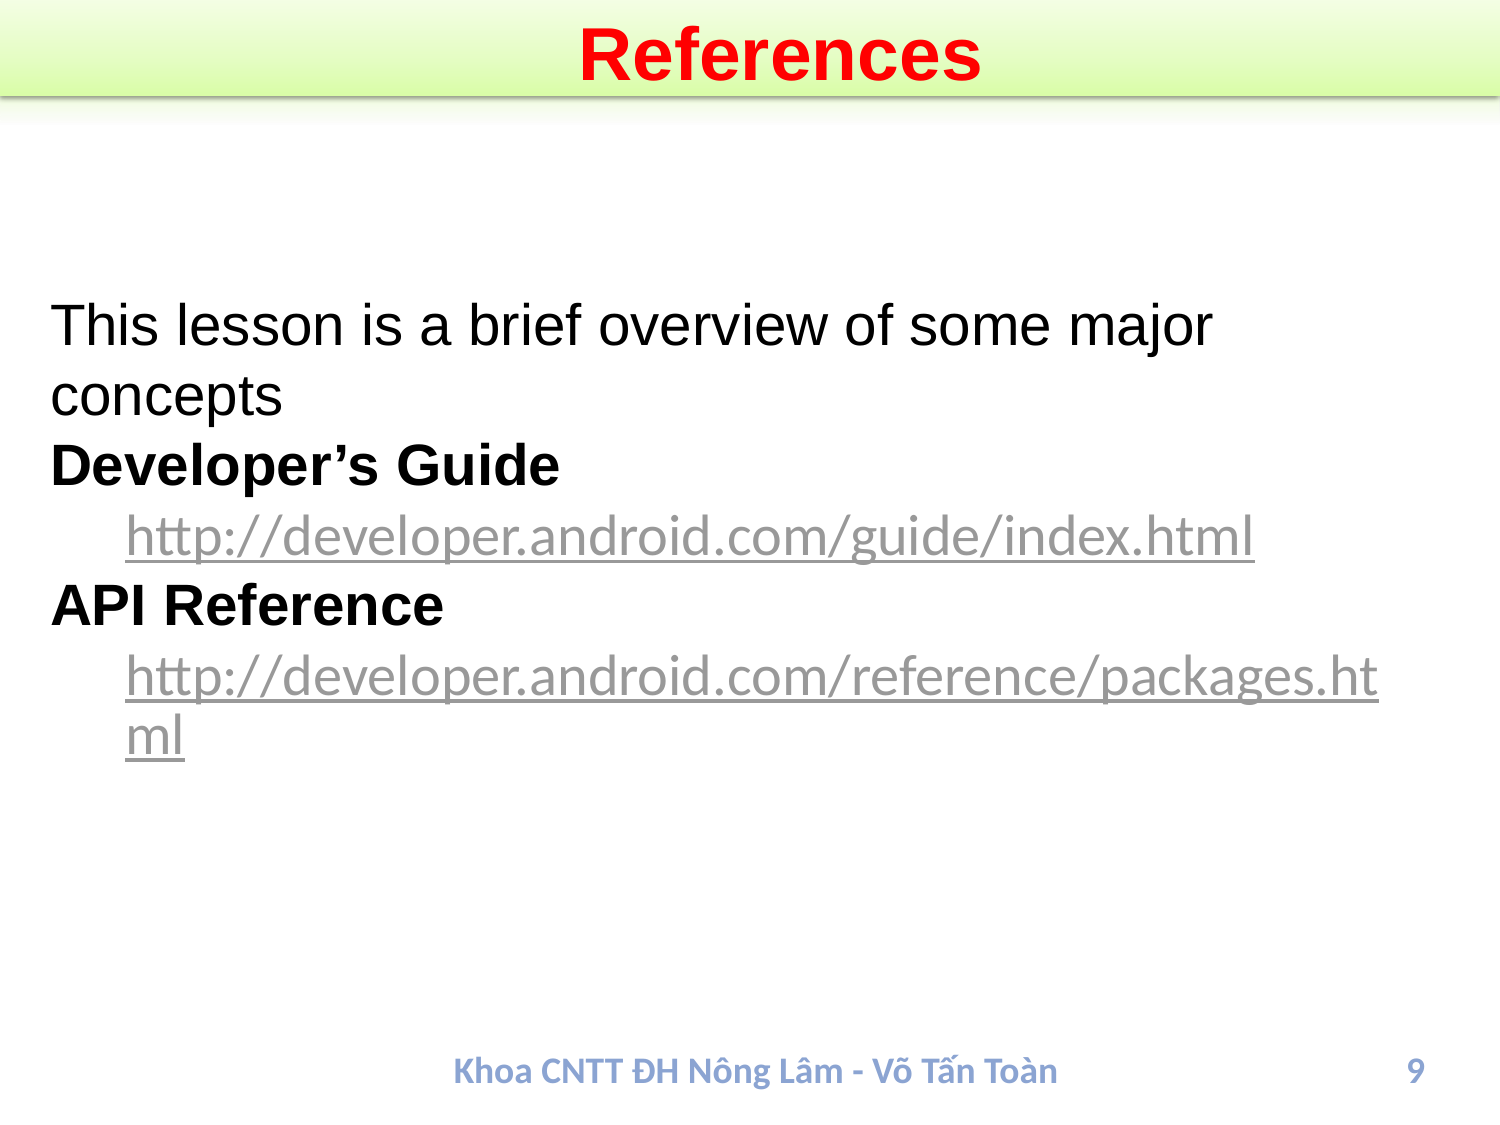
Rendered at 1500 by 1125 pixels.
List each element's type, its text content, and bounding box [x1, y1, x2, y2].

footer Khoa CNTT ĐH Nông Lâm - Võ Tấn Toàn [450, 1046, 1063, 1092]
list This lesson is a brief overview of some major concepts Developer’s Guide http://developer.android.com/guide/index.html API Reference http://developer.android.com/reference/packages.html [50, 287, 1400, 783]
title References [99, 5, 1441, 96]
text_box [0, 0, 1500, 96]
picture [0, 96, 1500, 125]
slide_number 9 [1080, 1046, 1425, 1092]
